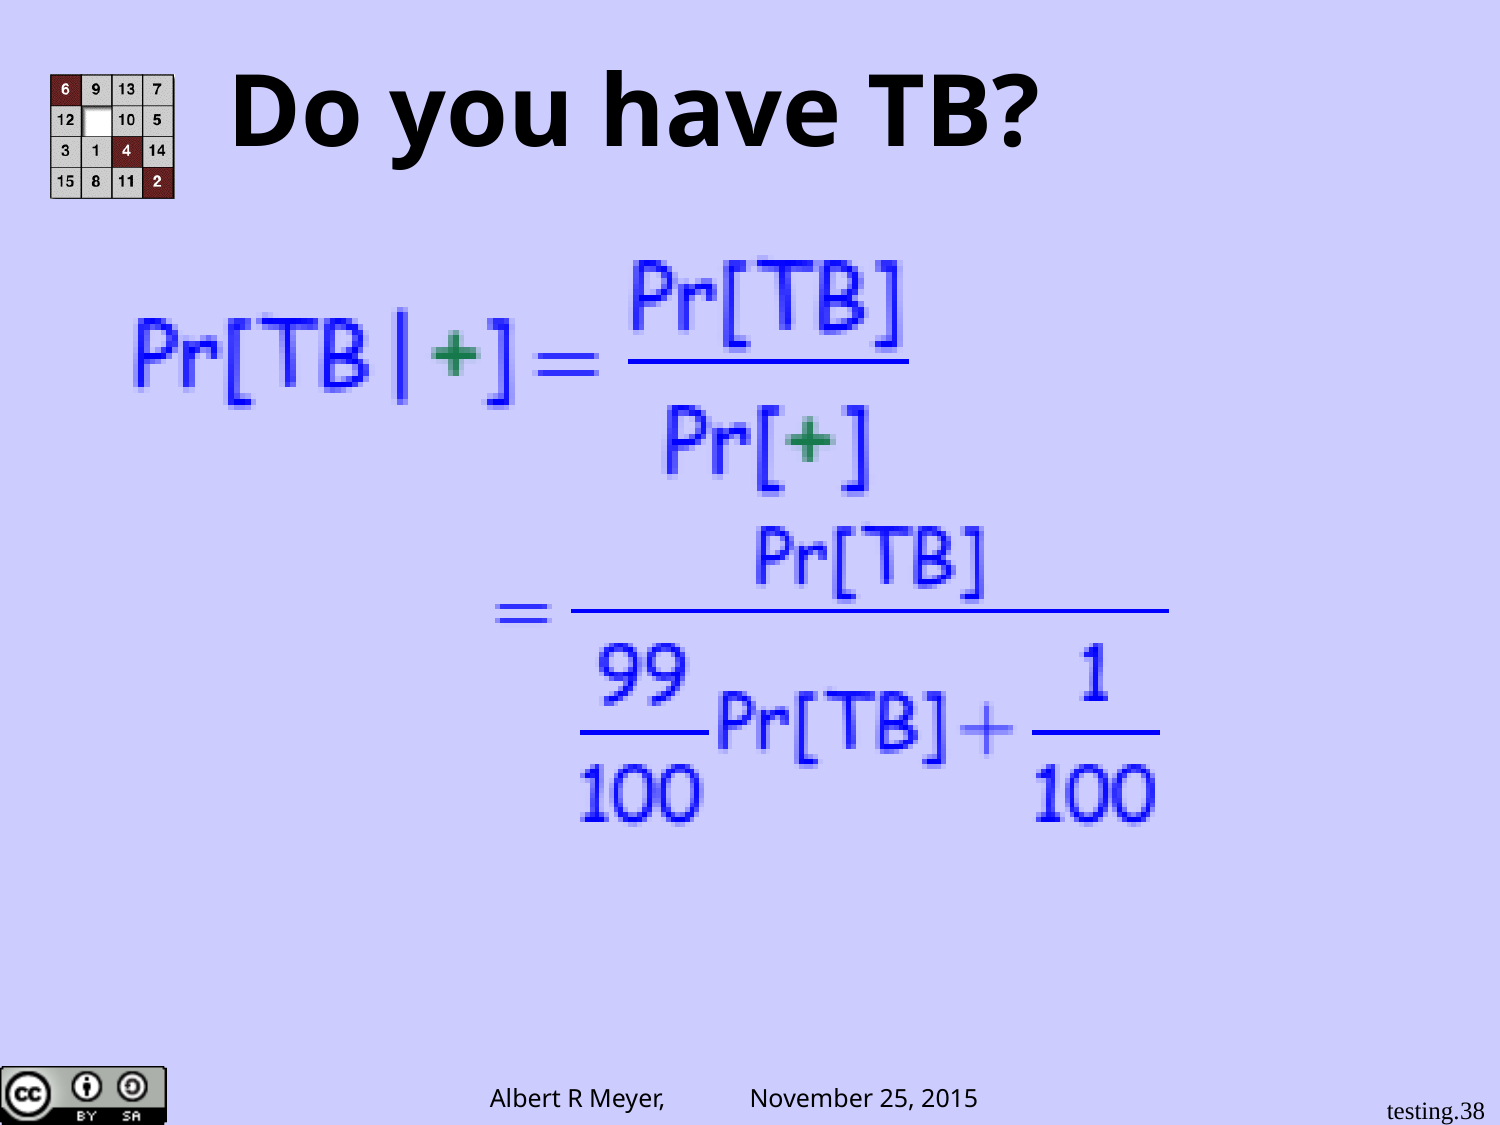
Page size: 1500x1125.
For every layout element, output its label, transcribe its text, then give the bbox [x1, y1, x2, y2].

picture [50, 74, 175, 199]
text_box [486, 482, 1175, 828]
picture [0, 1066, 167, 1125]
title Do you have TB? [212, 37, 1288, 176]
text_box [122, 209, 916, 498]
text_box testing.38 [1262, 1087, 1500, 1125]
